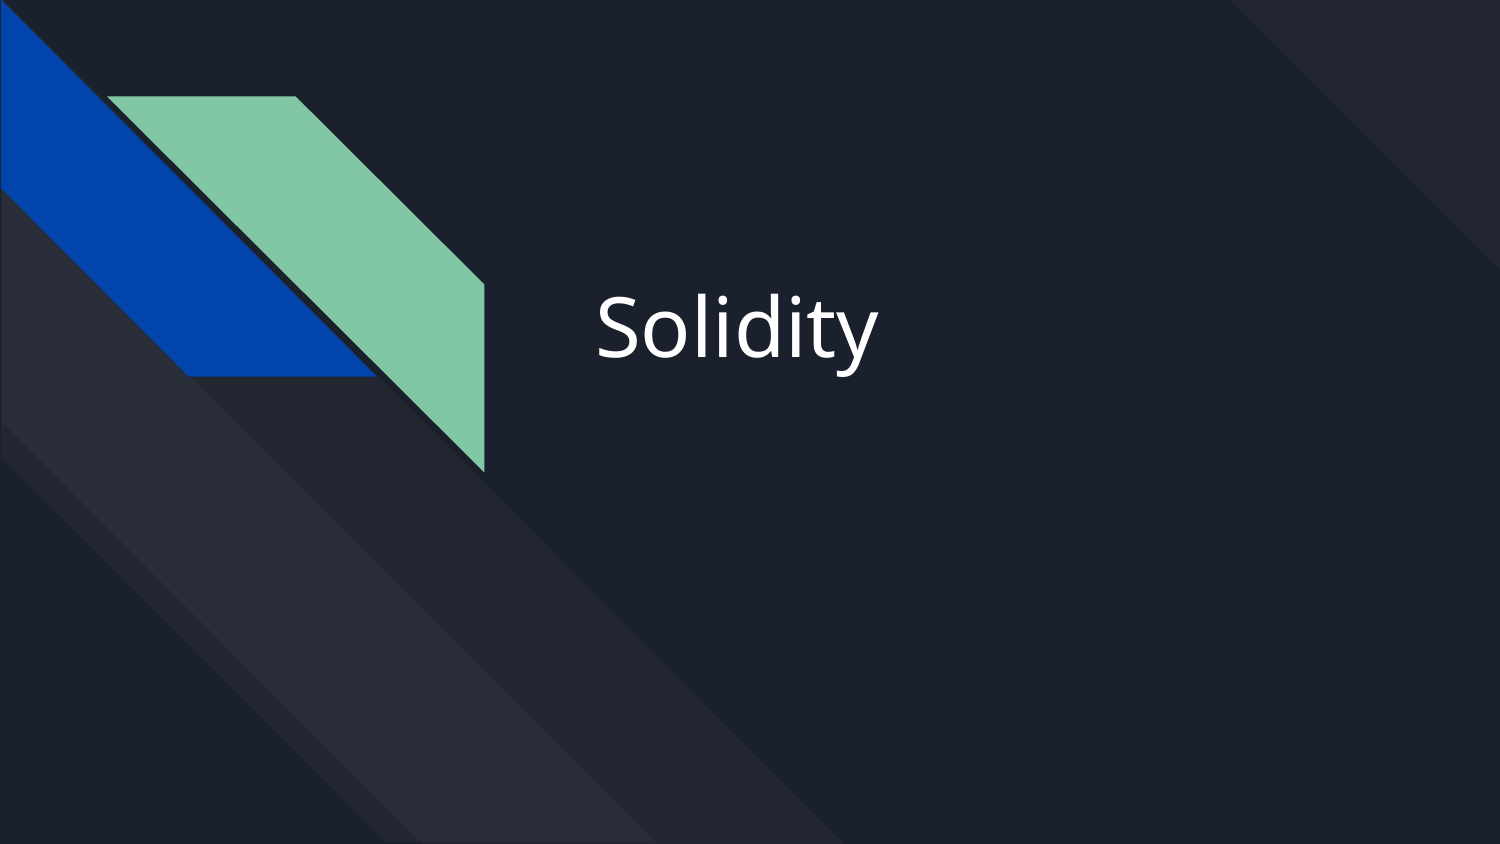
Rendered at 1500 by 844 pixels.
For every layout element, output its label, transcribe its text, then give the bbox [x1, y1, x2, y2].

title Solidity [580, 258, 1404, 518]
